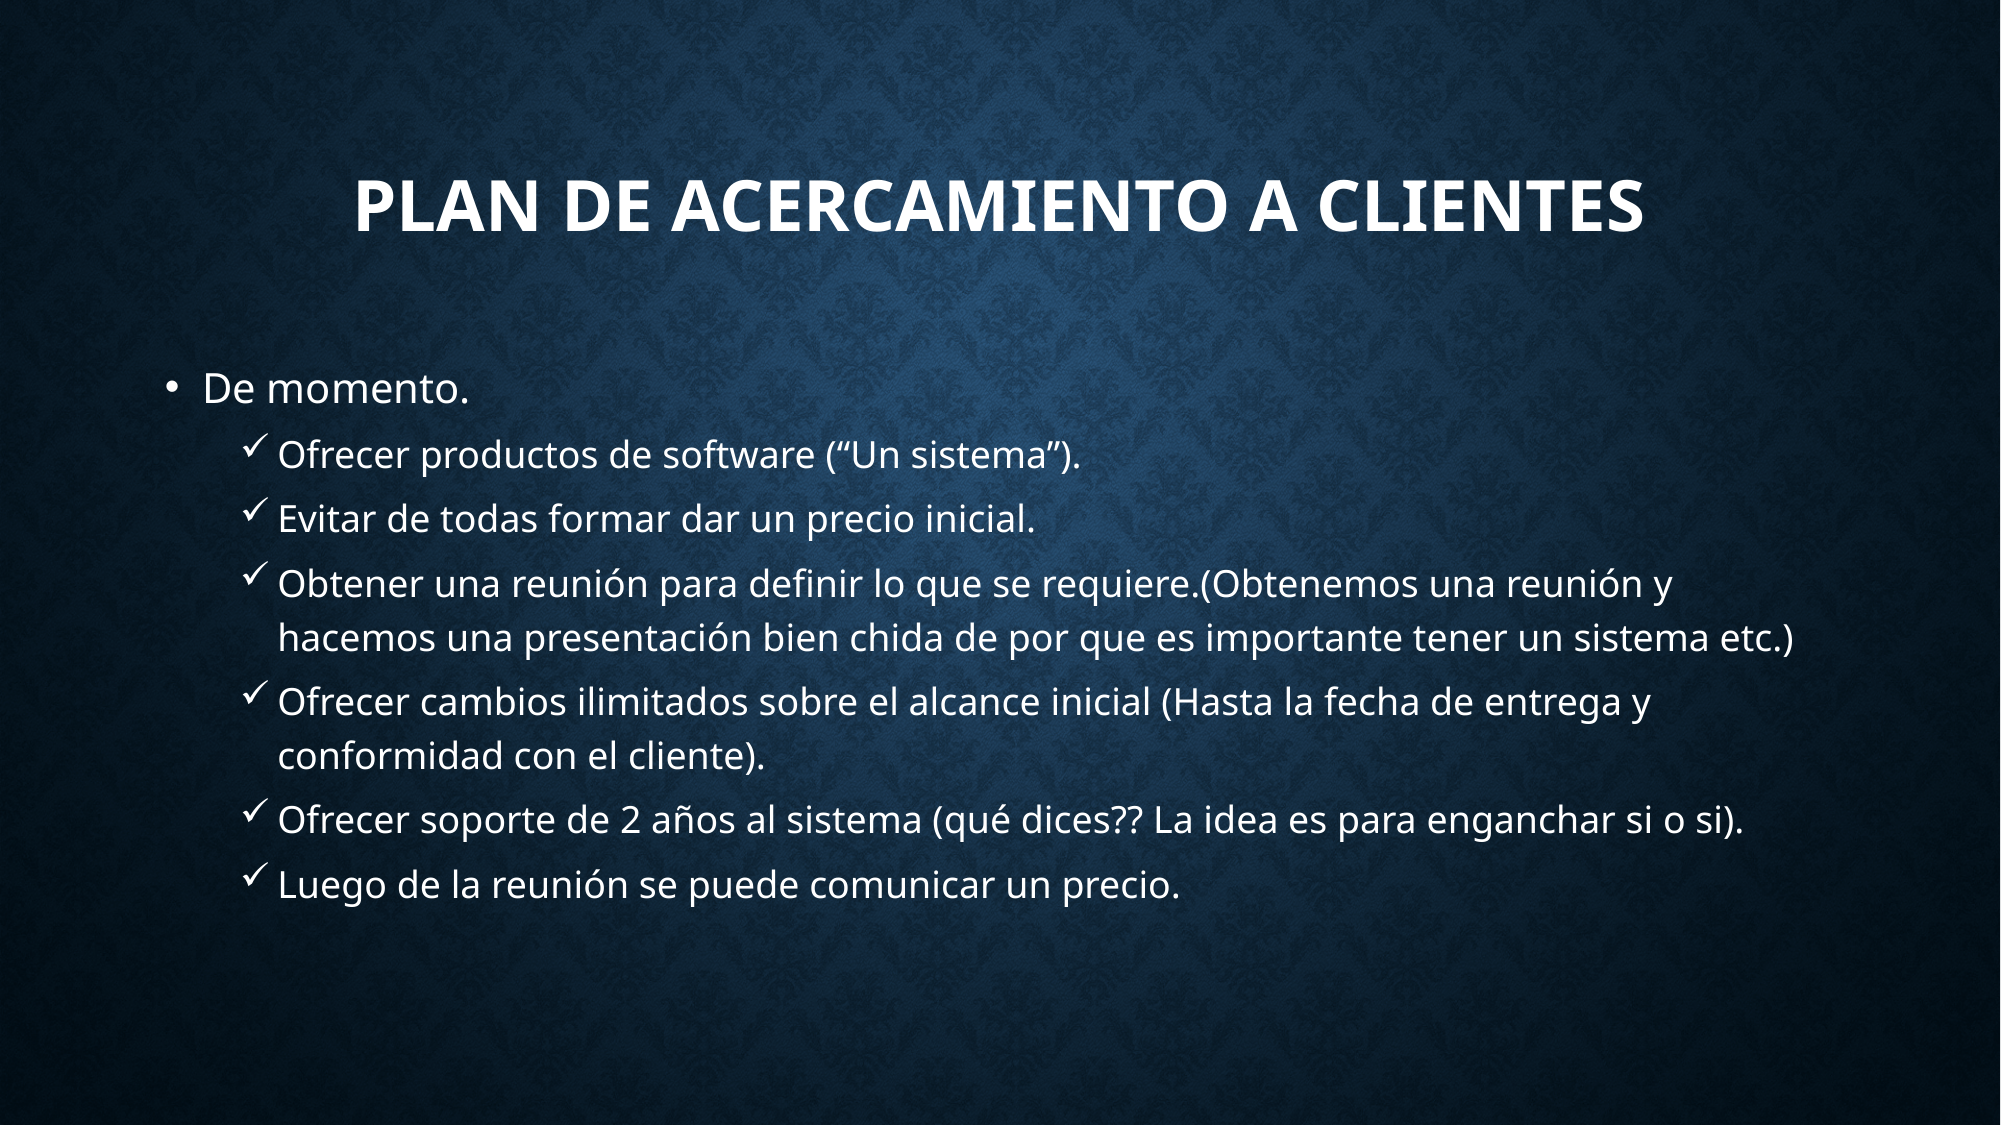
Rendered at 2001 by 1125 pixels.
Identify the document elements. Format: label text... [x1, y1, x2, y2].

list De momento. Ofrecer productos de software (“Un sistema”). Evitar de todas formar dar un precio inicial. Obtener una reunión para definir lo que se requiere.(Obtenemos una reunión y hacemos una presentación bien chida de por que es importante tener un sistema etc.) Ofrecer cambios ilimitados sobre el alcance inicial (Hasta la fecha de entrega y conformidad con el cliente). Ofrecer soporte de 2 años al sistema (qué dices?? La idea es para enganchar si o si). Luego de la reunión se puede comunicar un precio. [149, 343, 1849, 950]
title Plan de acercamiento a clientes [149, 99, 1849, 318]
